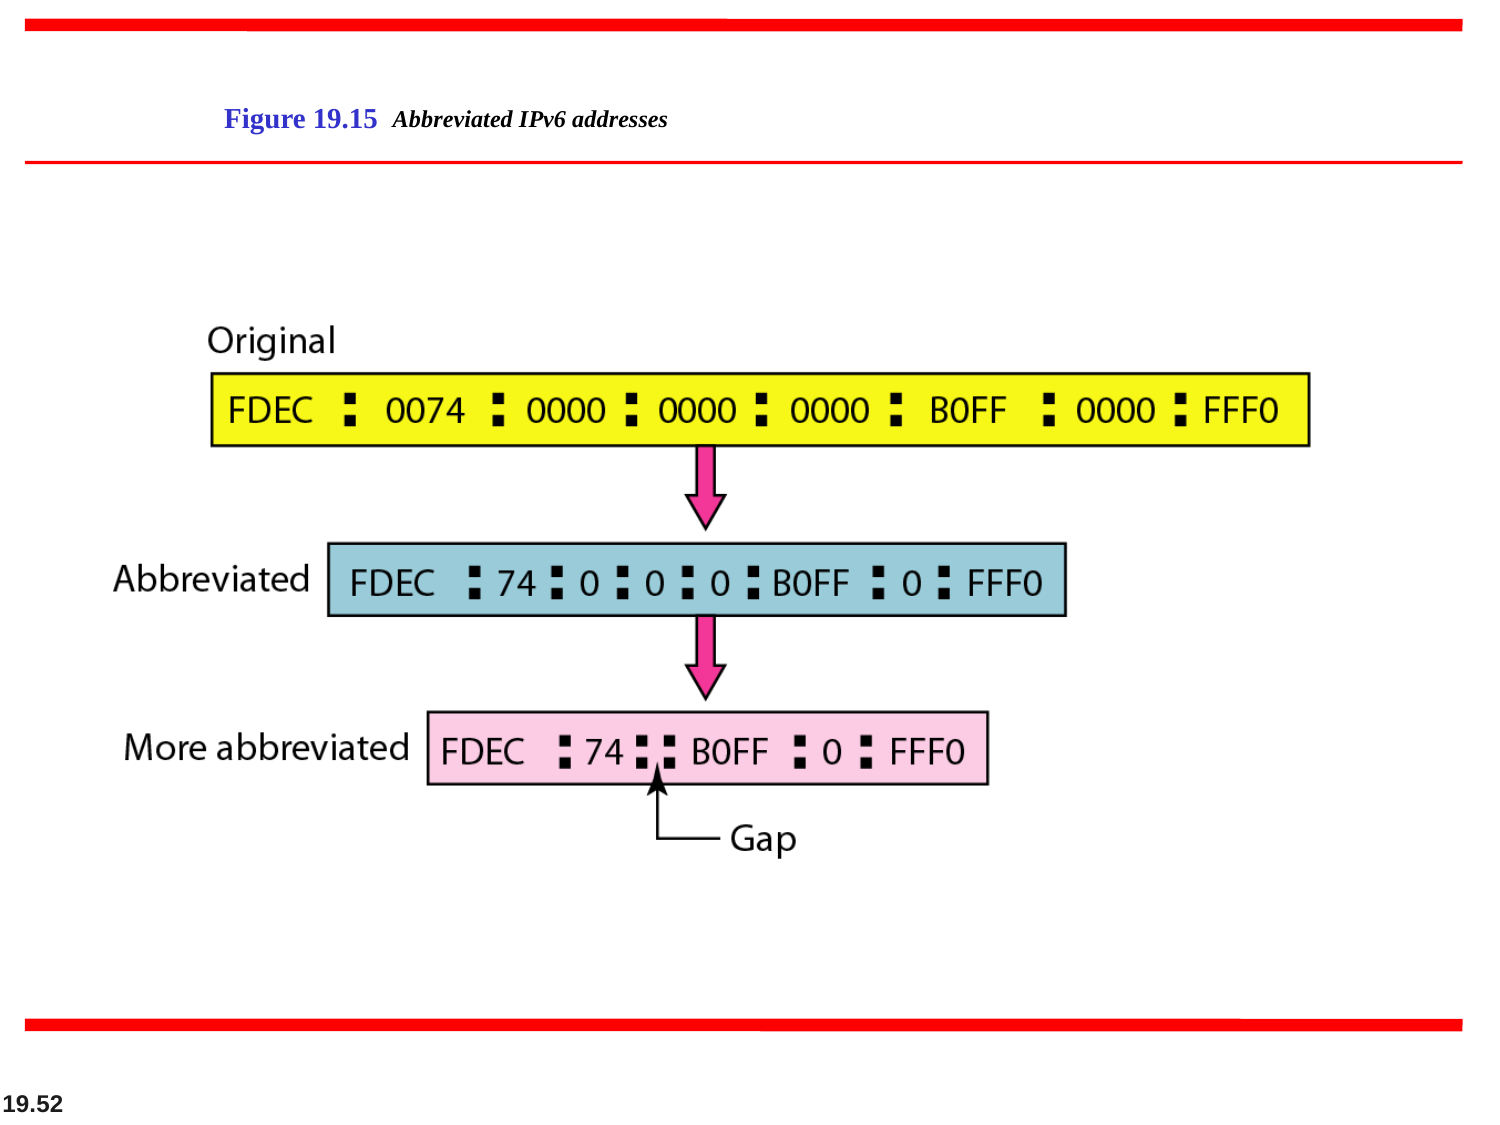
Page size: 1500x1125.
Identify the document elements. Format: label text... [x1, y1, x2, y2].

slide_number 19.52 [0, 1050, 300, 1125]
text_box Figure 19.15 Abbreviated IPv6 addresses [209, 62, 684, 142]
picture [112, 321, 1311, 861]
